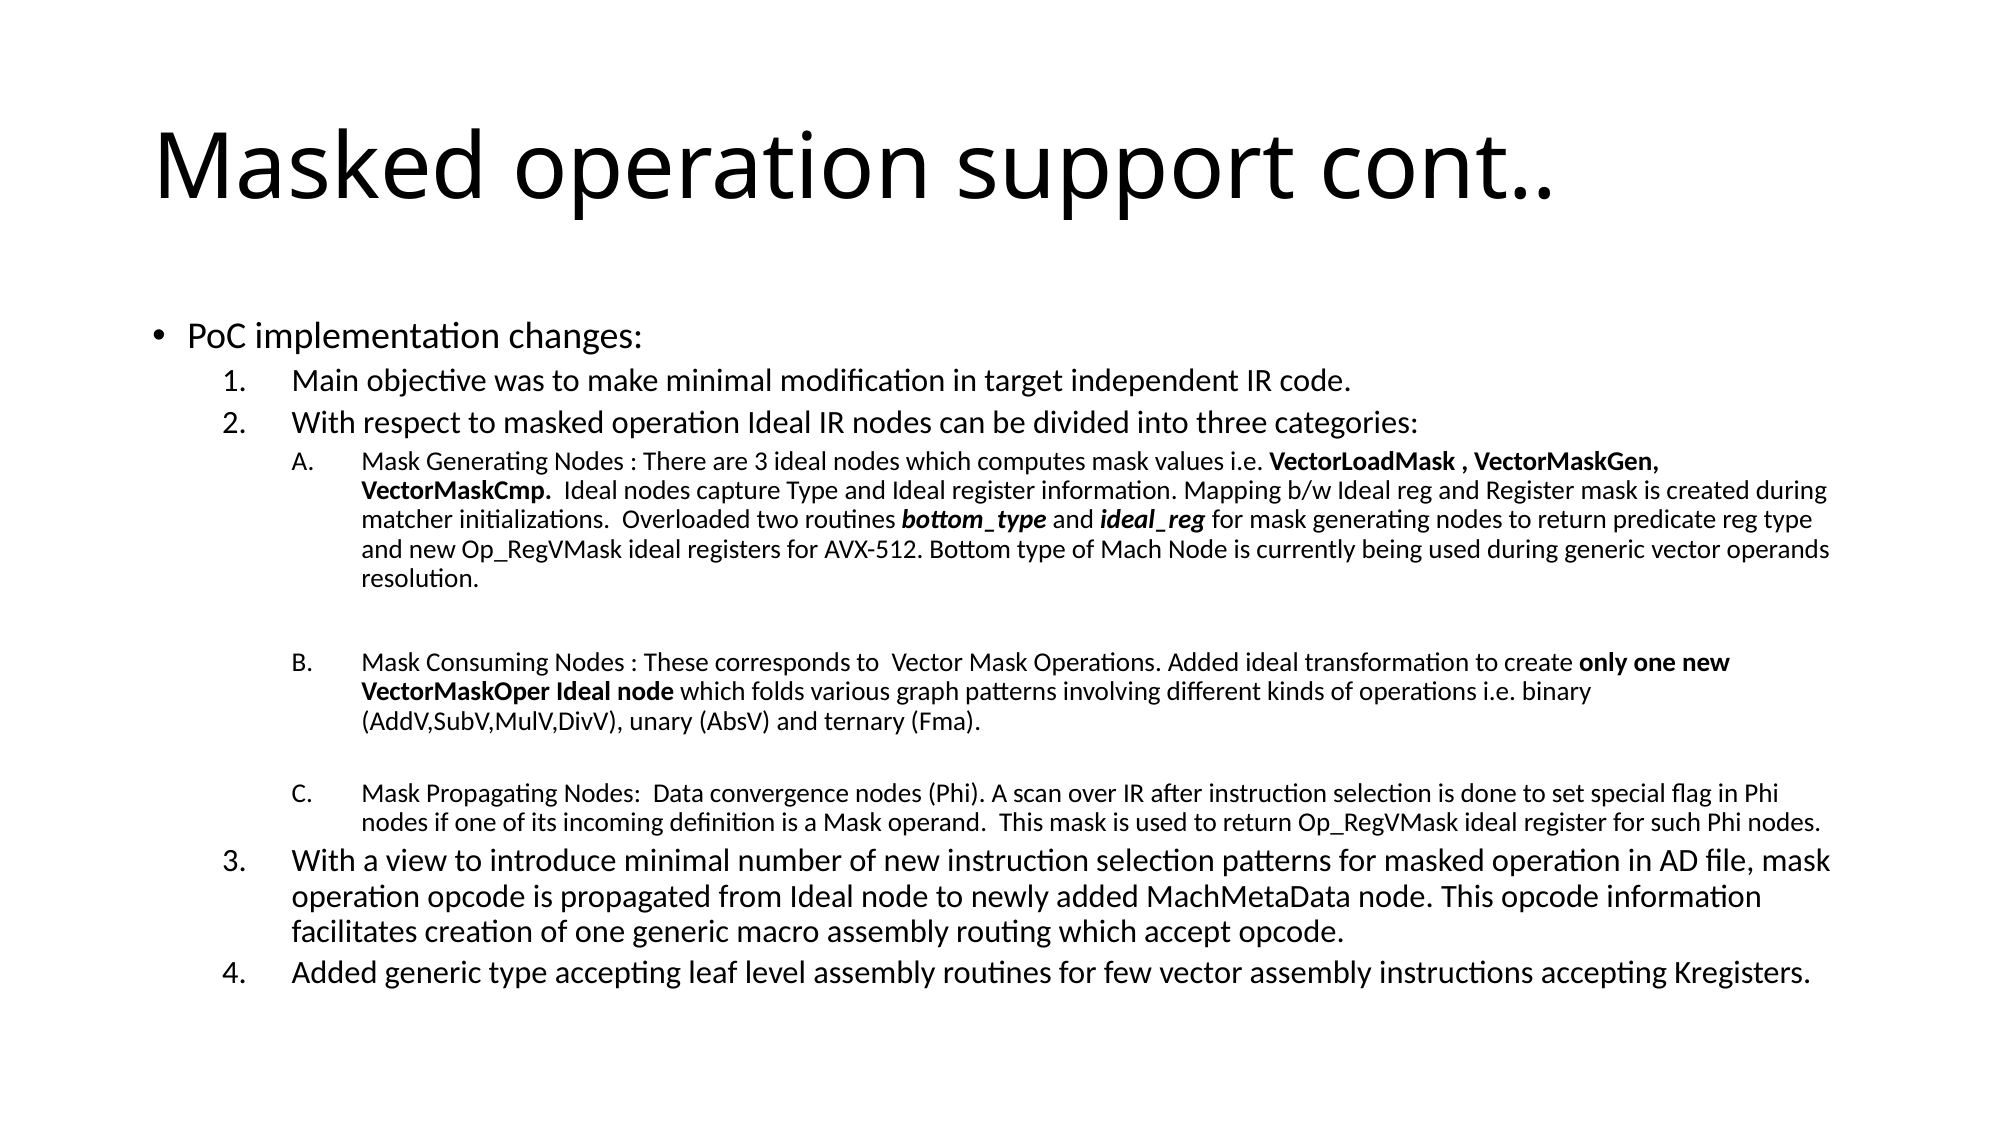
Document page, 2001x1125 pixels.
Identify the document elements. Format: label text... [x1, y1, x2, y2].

list PoC implementation changes: Main objective was to make minimal modification in target independent IR code. With respect to masked operation Ideal IR nodes can be divided into three categories: Mask Generating Nodes : There are 3 ideal nodes which computes mask values i.e. VectorLoadMask , VectorMaskGen, VectorMaskCmp. Ideal nodes capture Type and Ideal register information. Mapping b/w Ideal reg and Register mask is created during matcher initializations. Overloaded two routines bottom_type and ideal_reg for mask generating nodes to return predicate reg type and new Op_RegVMask ideal registers for AVX-512. Bottom type of Mach Node is currently being used during generic vector operands resolution. Mask Consuming Nodes : These corresponds to Vector Mask Operations. Added ideal transformation to create only one new VectorMaskOper Ideal node which folds various graph patterns involving different kinds of operations i.e. binary (AddV,SubV,MulV,DivV), unary (AbsV) and ternary (Fma). Mask Propagating Nodes: Data convergence nodes (Phi). A scan over IR after instruction selection is done to set special flag in Phi nodes if one of its incoming definition is a Mask operand. This mask is used to return Op_RegVMask ideal register for such Phi nodes. With a view to introduce minimal number of new instruction selection patterns for masked operation in AD file, mask operation opcode is propagated from Ideal node to newly added MachMetaData node. This opcode information facilitates creation of one generic macro assembly routing which accept opcode. Added generic type accepting leaf level assembly routines for few vector assembly instructions accepting Kregisters. [137, 249, 1863, 1014]
title Masked operation support cont.. [137, 59, 1863, 249]
